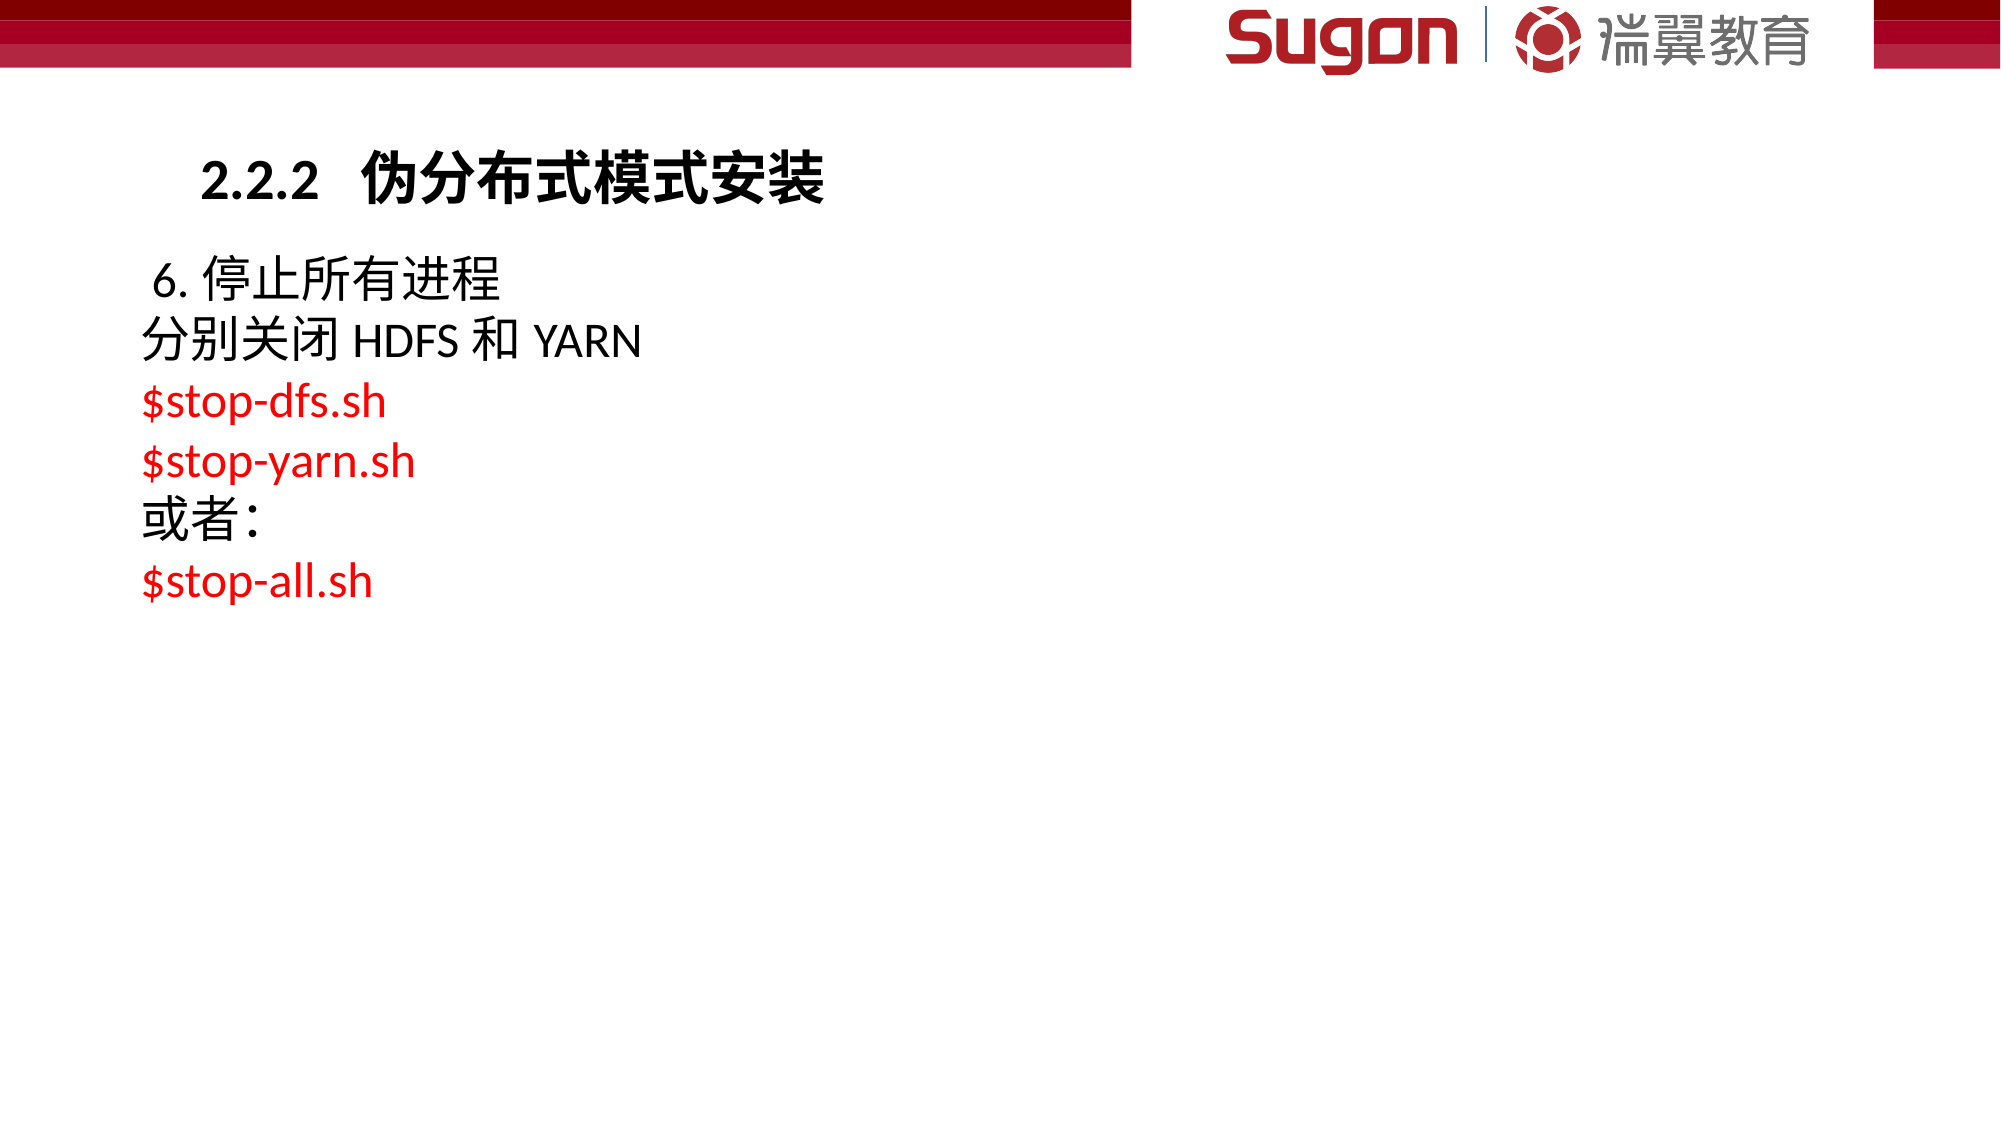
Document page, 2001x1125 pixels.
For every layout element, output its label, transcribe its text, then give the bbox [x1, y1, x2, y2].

text_box 6.停止所有进程 分别关闭HDFS和YARN $stop-dfs.sh $stop-yarn.sh 或者： $stop-all.sh [125, 240, 1625, 615]
picture [1515, 6, 1809, 73]
text_box 2.2.2 伪分布式模式安装 [185, 133, 1222, 219]
picture [1194, 0, 1484, 102]
